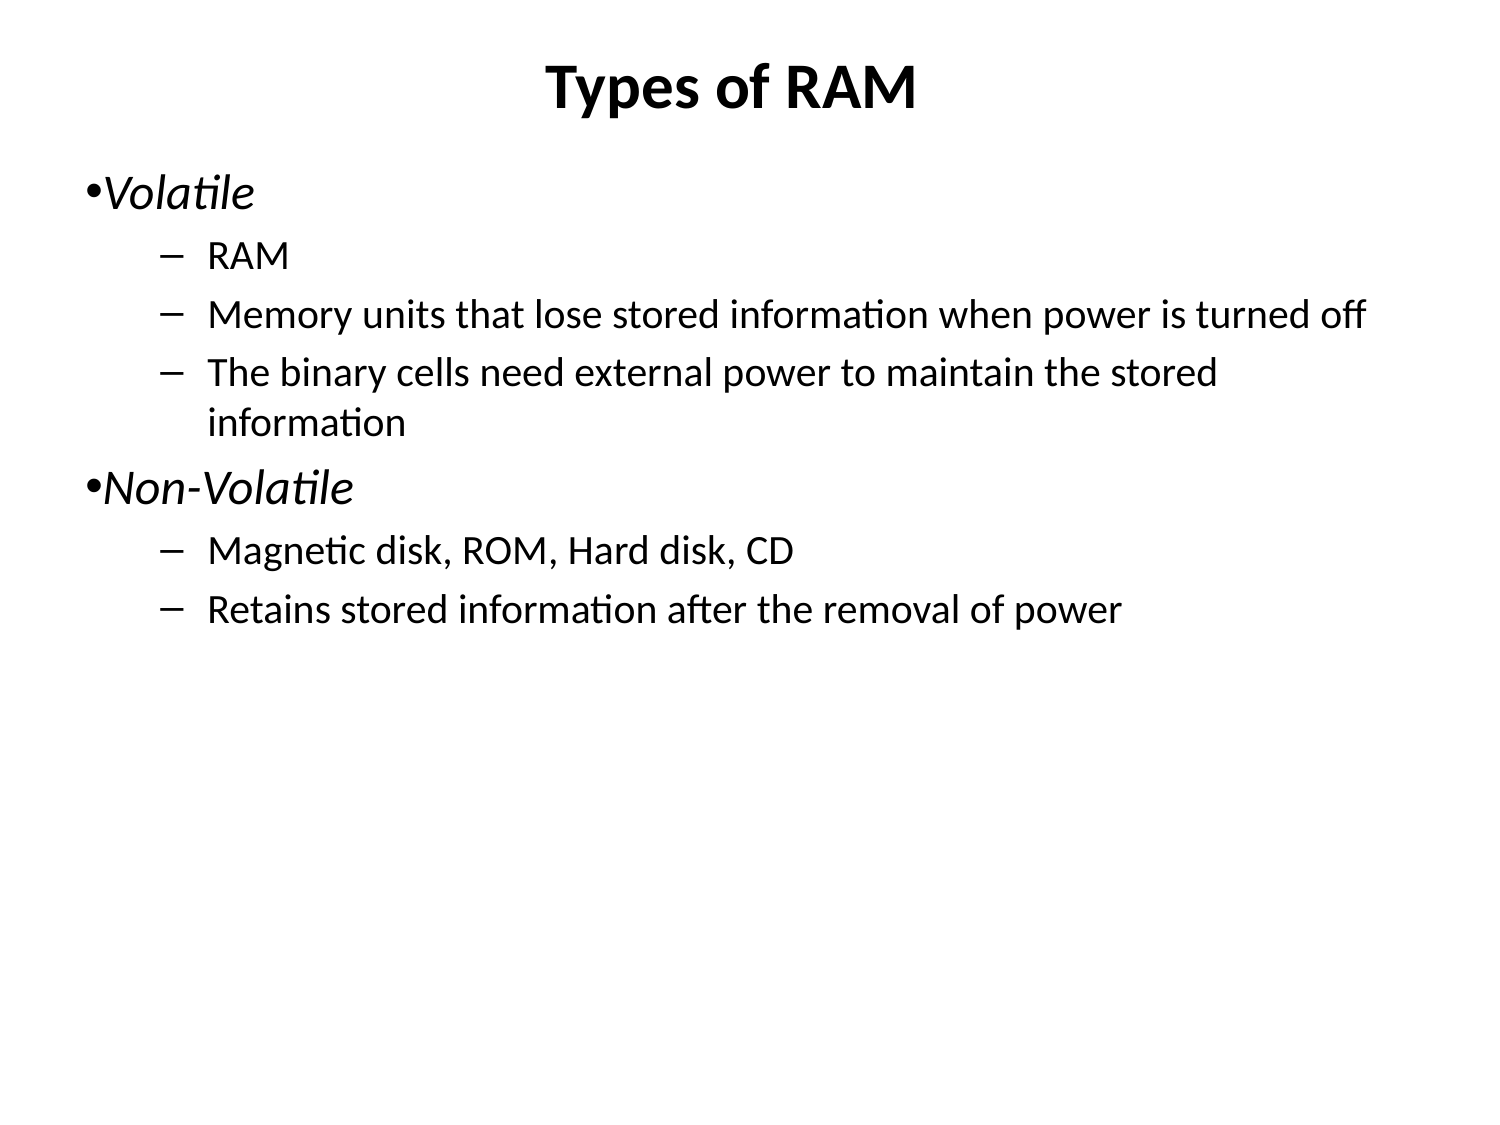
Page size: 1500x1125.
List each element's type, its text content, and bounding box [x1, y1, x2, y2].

title Types of RAM [117, 35, 1348, 129]
list Volatile RAM Memory units that lose stored information when power is turned off The binary cells need external power to maintain the stored information Non-Volatile Magnetic disk, ROM, Hard disk, CD Retains stored information after the removal of power [70, 152, 1421, 1067]
